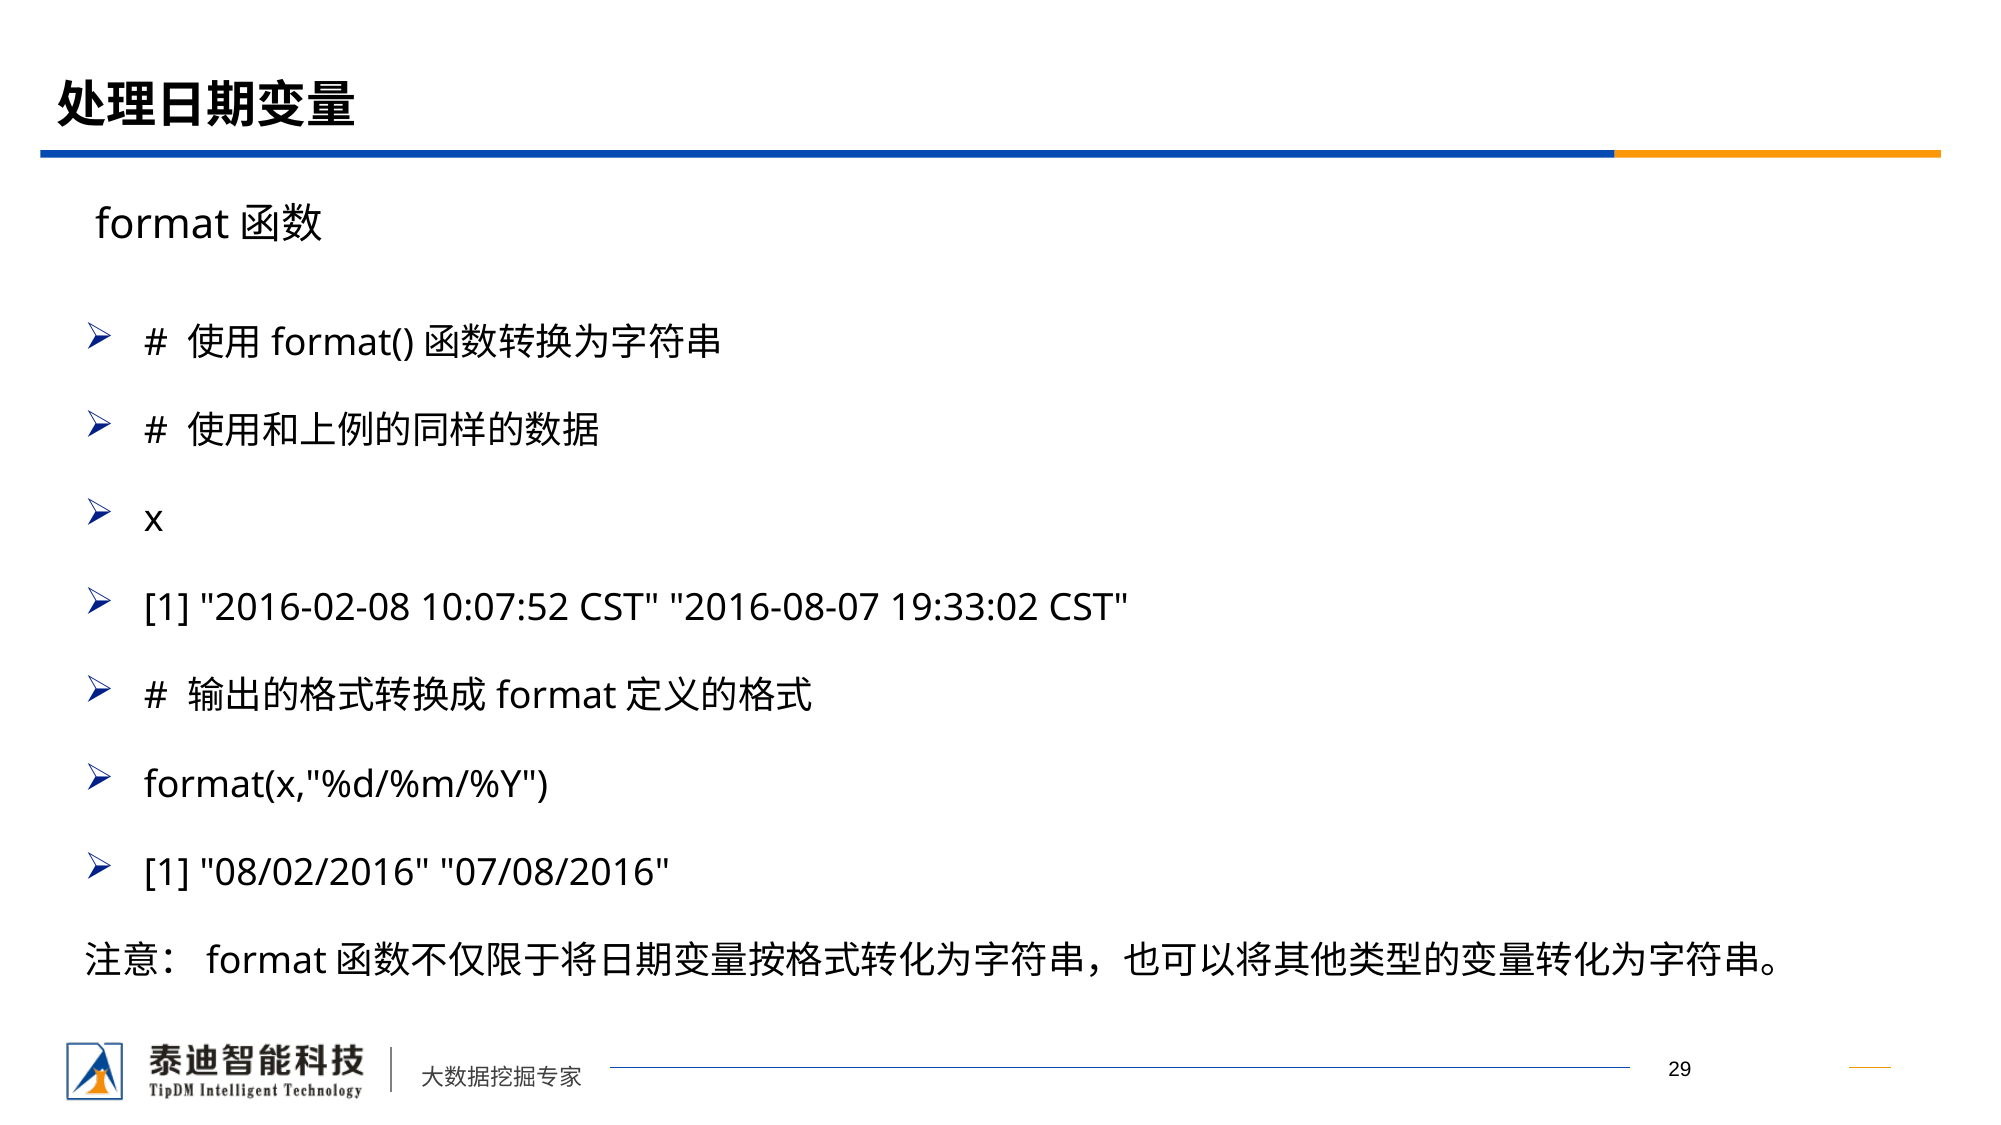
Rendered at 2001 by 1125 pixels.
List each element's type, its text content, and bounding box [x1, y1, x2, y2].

list # 使用format()函数转换为字符串 # 使用和上例的同样的数据 x [1] "2016-02-08 10:07:52 CST" "2016-08-07 19:33:02 CST" # 输出的格式转换成format定义的格式 format(x,"%d/%m/%Y") [1] "08/02/2016" "07/08/2016" 注意：format函数不仅限于将日期变量按格式转化为字符串，也可以将其他类型的变量转化为字符串。 [69, 287, 1892, 1000]
title 处理日期变量 [41, 58, 1842, 146]
list format函数 [69, 186, 1892, 257]
picture [62, 1028, 368, 1107]
